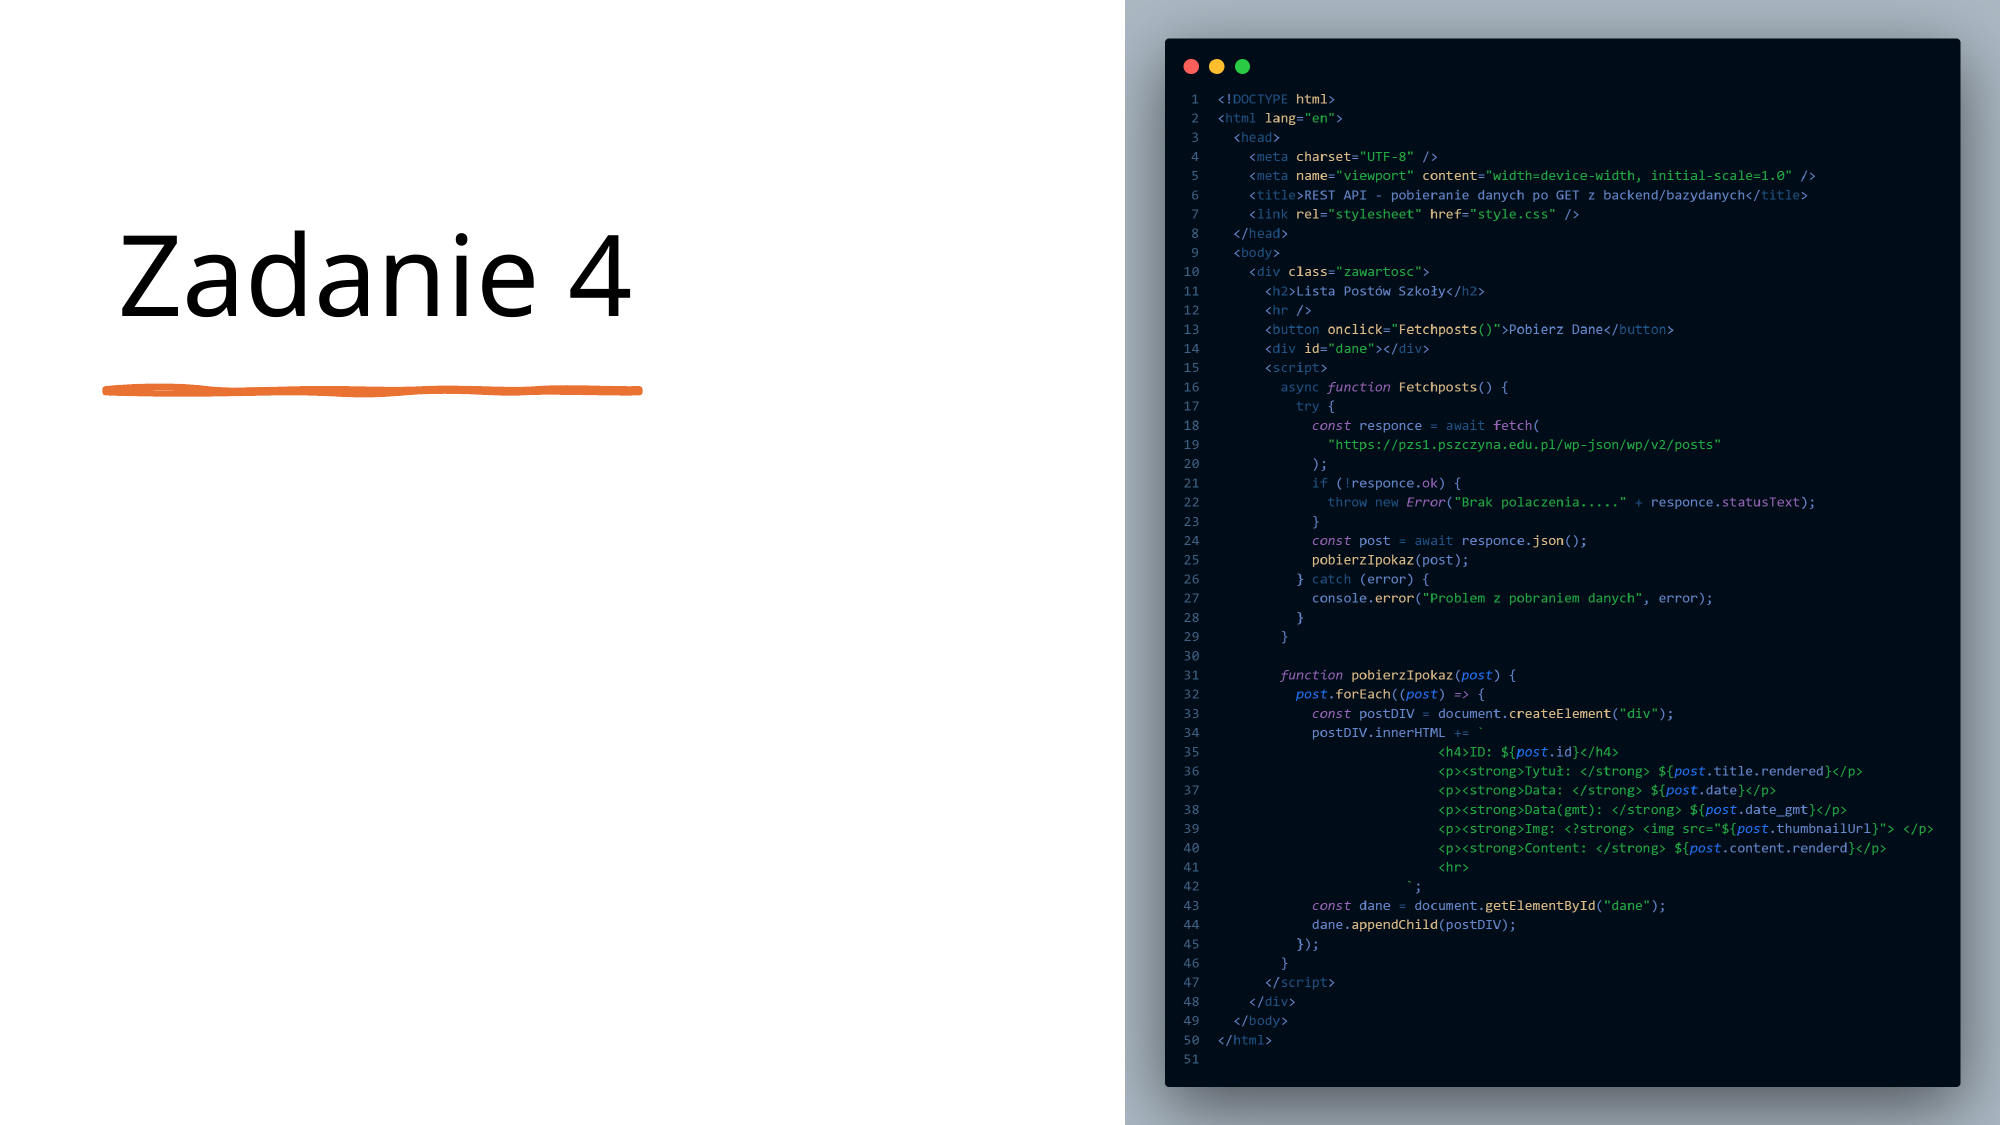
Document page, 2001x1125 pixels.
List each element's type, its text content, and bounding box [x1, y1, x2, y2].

title Zadanie 4 [103, 104, 894, 348]
picture [1125, 0, 2000, 1125]
text_box [0, 0, 1125, 1125]
text_box [103, 385, 642, 396]
